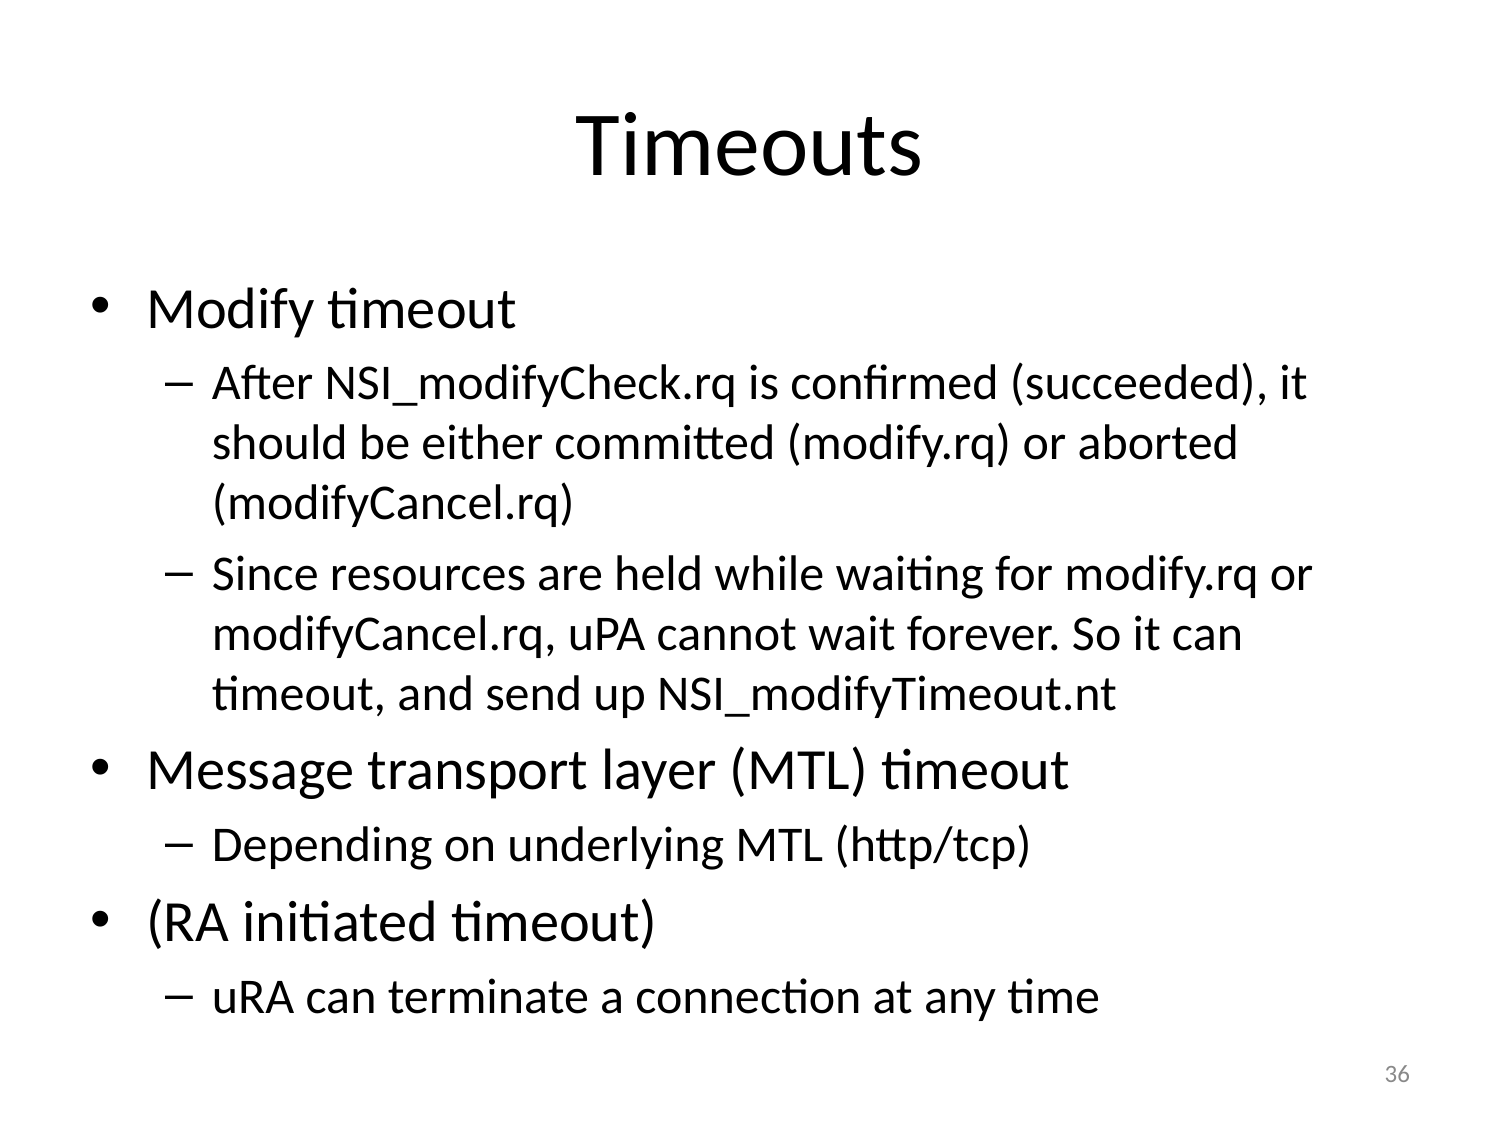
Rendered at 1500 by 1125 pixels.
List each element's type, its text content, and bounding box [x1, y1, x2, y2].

list Modify timeout After NSI_modifyCheck.rq is confirmed (succeeded), it should be either committed (modify.rq) or aborted (modifyCancel.rq) Since resources are held while waiting for modify.rq or modifyCancel.rq, uPA cannot wait forever. So it can timeout, and send up NSI_modifyTimeout.nt Message transport layer (MTL) timeout Depending on underlying MTL (http/tcp) (RA initiated timeout) uRA can terminate a connection at any time [75, 262, 1425, 1005]
title Timeouts [75, 45, 1425, 233]
slide_number 36 [1074, 1042, 1425, 1103]
